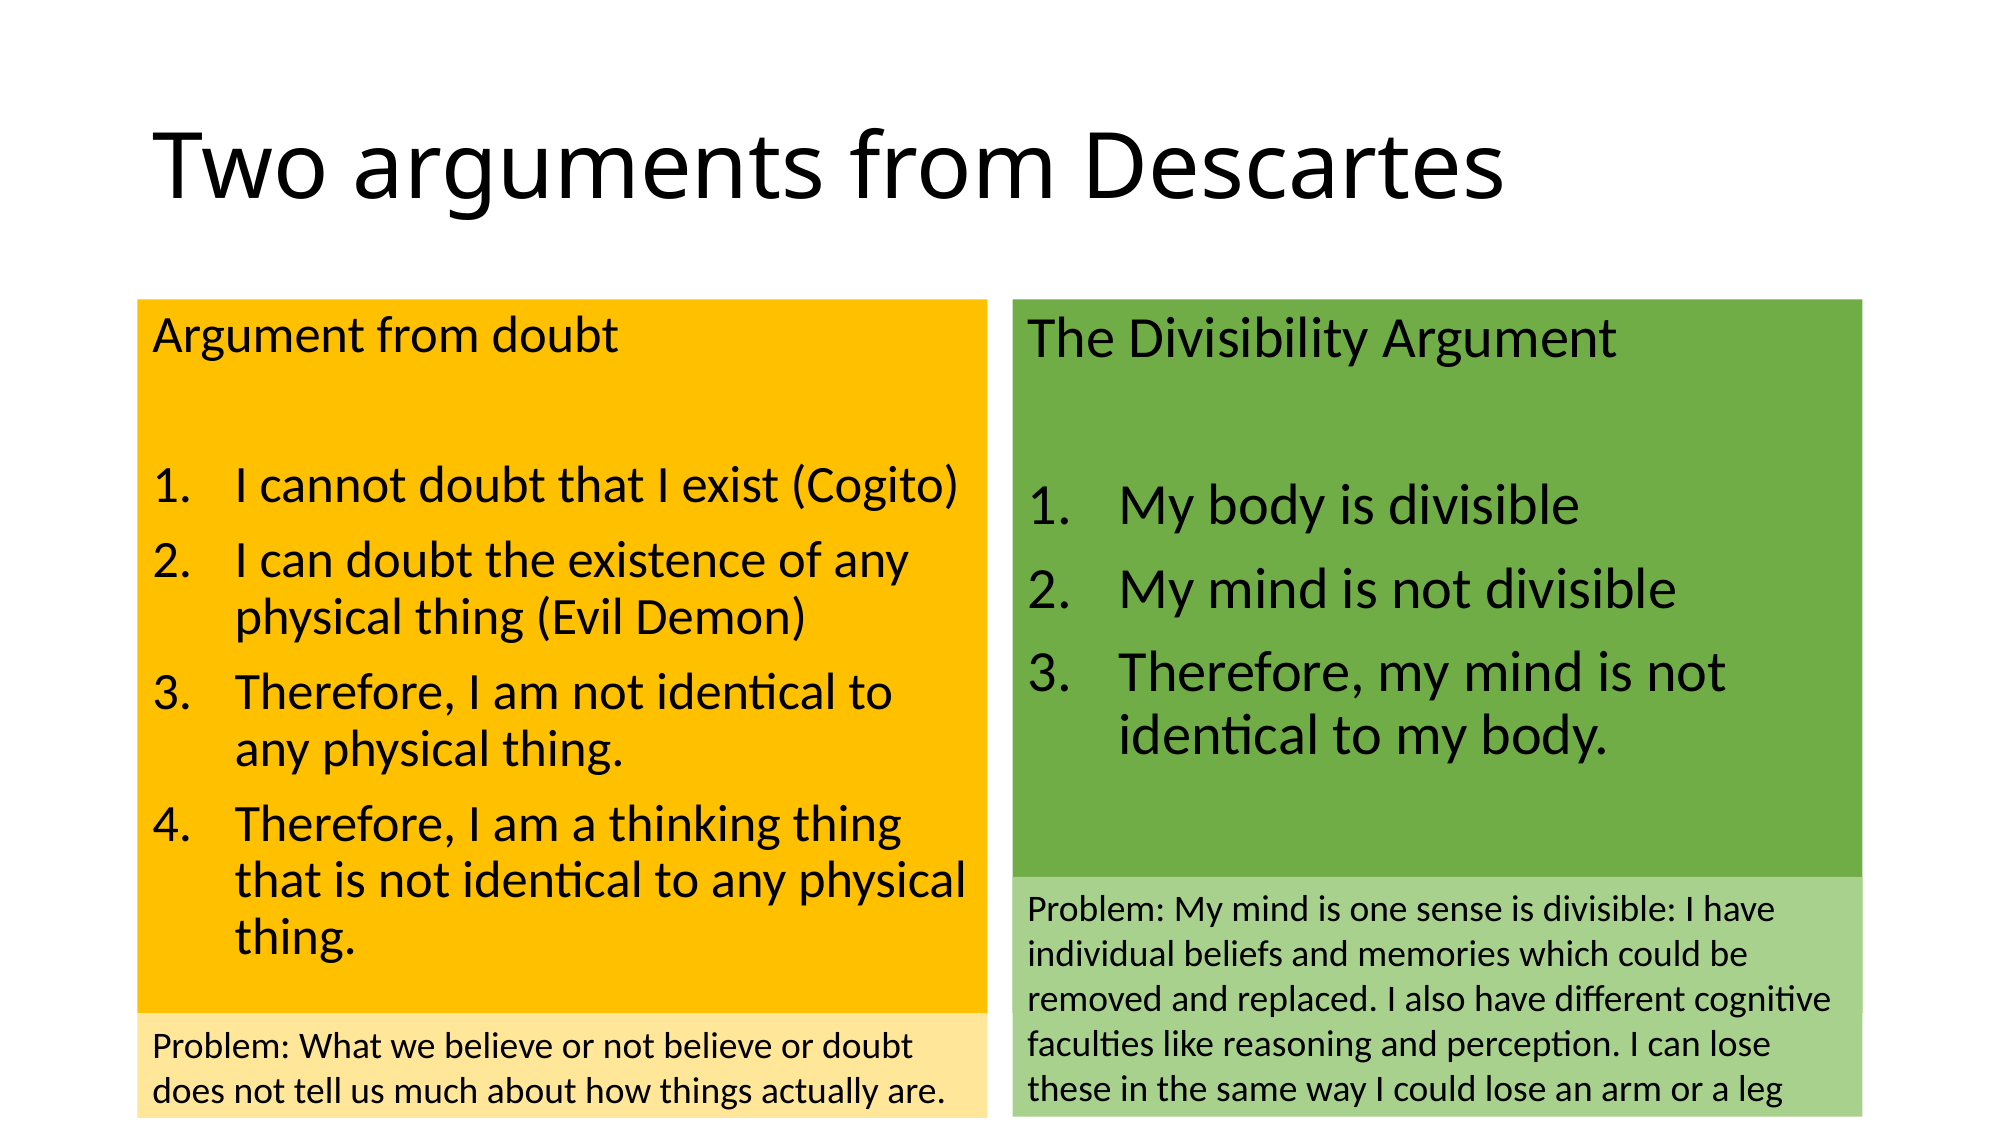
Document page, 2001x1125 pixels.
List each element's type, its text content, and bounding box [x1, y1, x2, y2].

text_box Problem: My mind is one sense is divisible: I have individual beliefs and memories which could be removed and replaced. I also have different cognitive faculties like reasoning and perception. I can lose these in the same way I could lose an arm or a leg [1012, 876, 1863, 1117]
title Two arguments from Descartes [137, 59, 1863, 278]
text_box Problem: What we believe or not believe or doubt does not tell us much about how things actually are. [137, 1013, 988, 1118]
list Argument from doubt I cannot doubt that I exist (Cogito) I can doubt the existence of any physical thing (Evil Demon) Therefore, I am not identical to any physical thing. Therefore, I am a thinking thing that is not identical to any physical thing. [137, 299, 988, 1013]
list The Divisibility Argument My body is divisible My mind is not divisible Therefore, my mind is not identical to my body. [1012, 299, 1863, 876]
